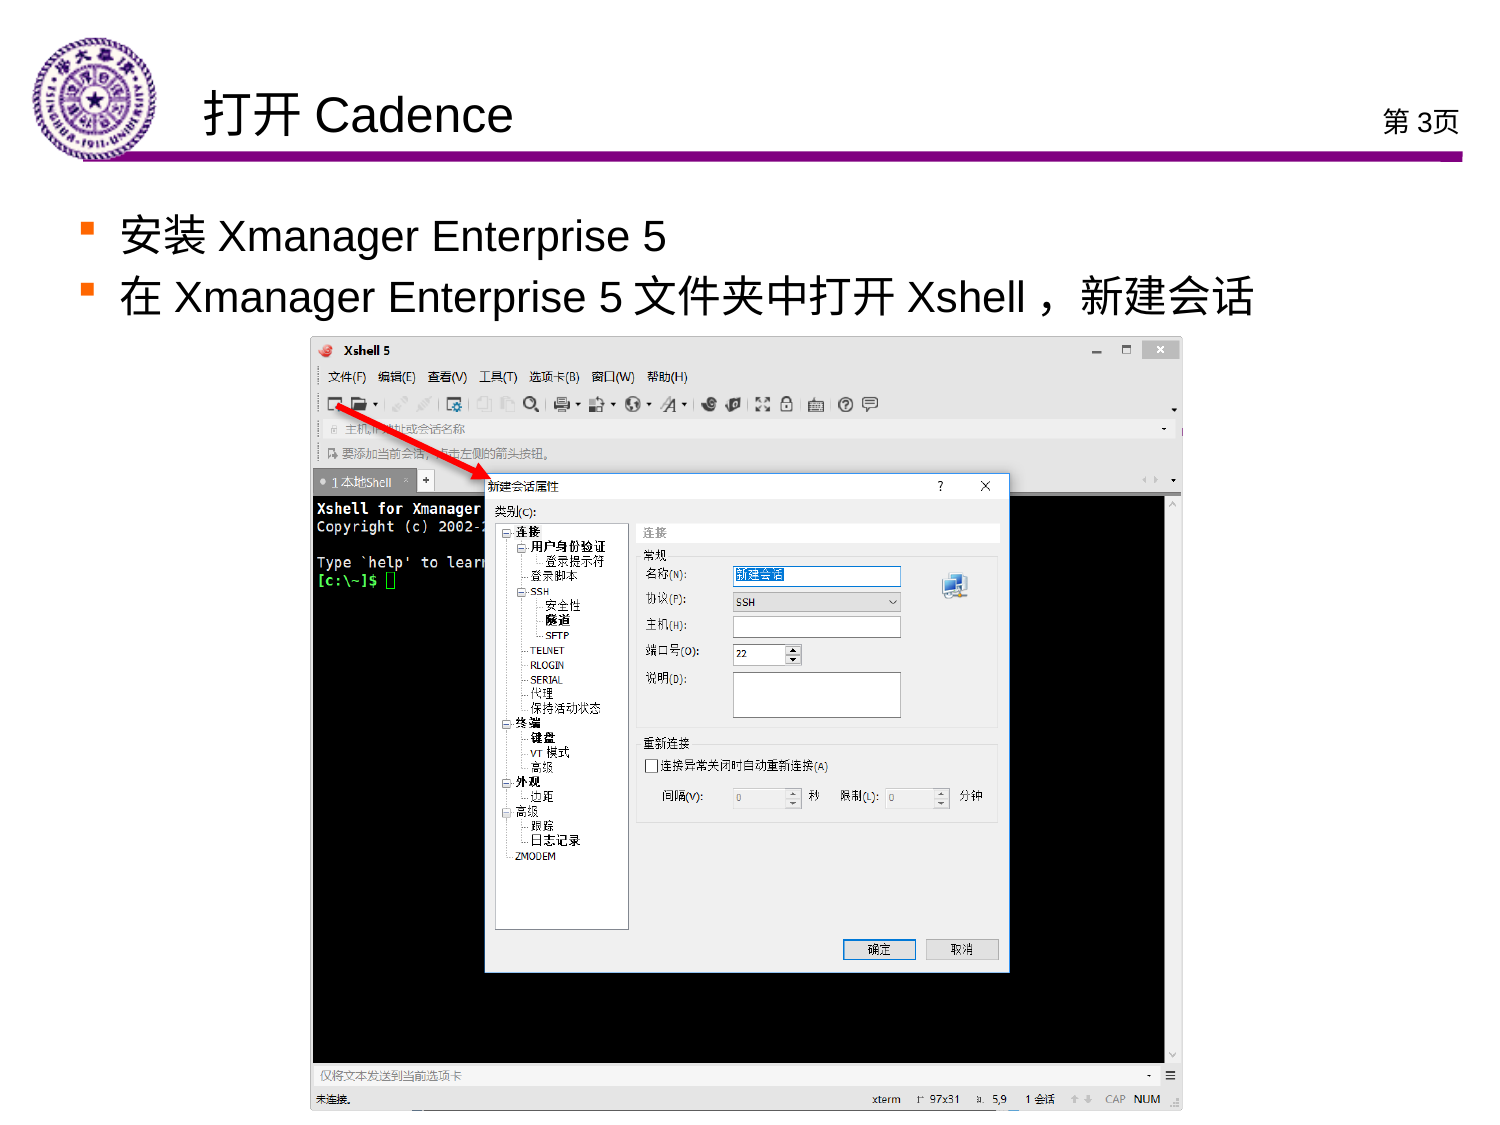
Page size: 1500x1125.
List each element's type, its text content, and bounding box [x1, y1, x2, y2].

title 打开Cadence [187, 62, 1238, 163]
list 安装Xmanager Enterprise 5 在Xmanager Enterprise 5文件夹中打开Xshell，新建会话 [62, 199, 1463, 989]
picture [31, 24, 163, 172]
slide_number 第3页 [1099, 96, 1476, 176]
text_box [309, 335, 1183, 1112]
